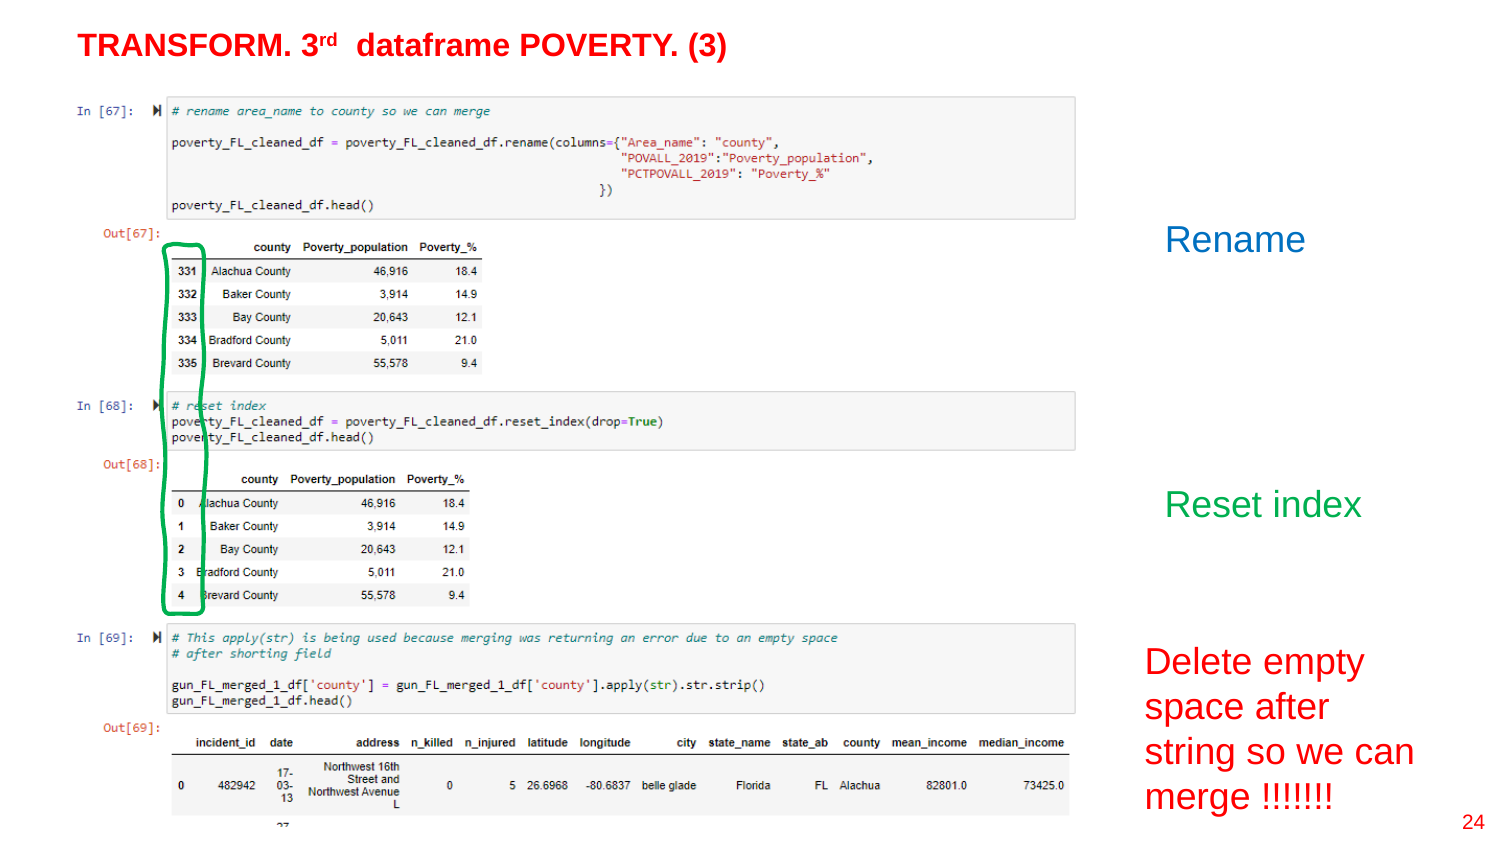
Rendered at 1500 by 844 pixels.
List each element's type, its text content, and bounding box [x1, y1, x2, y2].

picture [62, 87, 1083, 828]
text_box Delete empty space after string so we can merge !!!!!!! [1129, 630, 1438, 825]
text_box Rename [1149, 207, 1373, 268]
title TRANSFORM. 3rd dataframe POVERTY. (3) [62, 16, 1410, 71]
slide_number 24 [1149, 798, 1500, 844]
text_box Reset index [1149, 472, 1438, 533]
